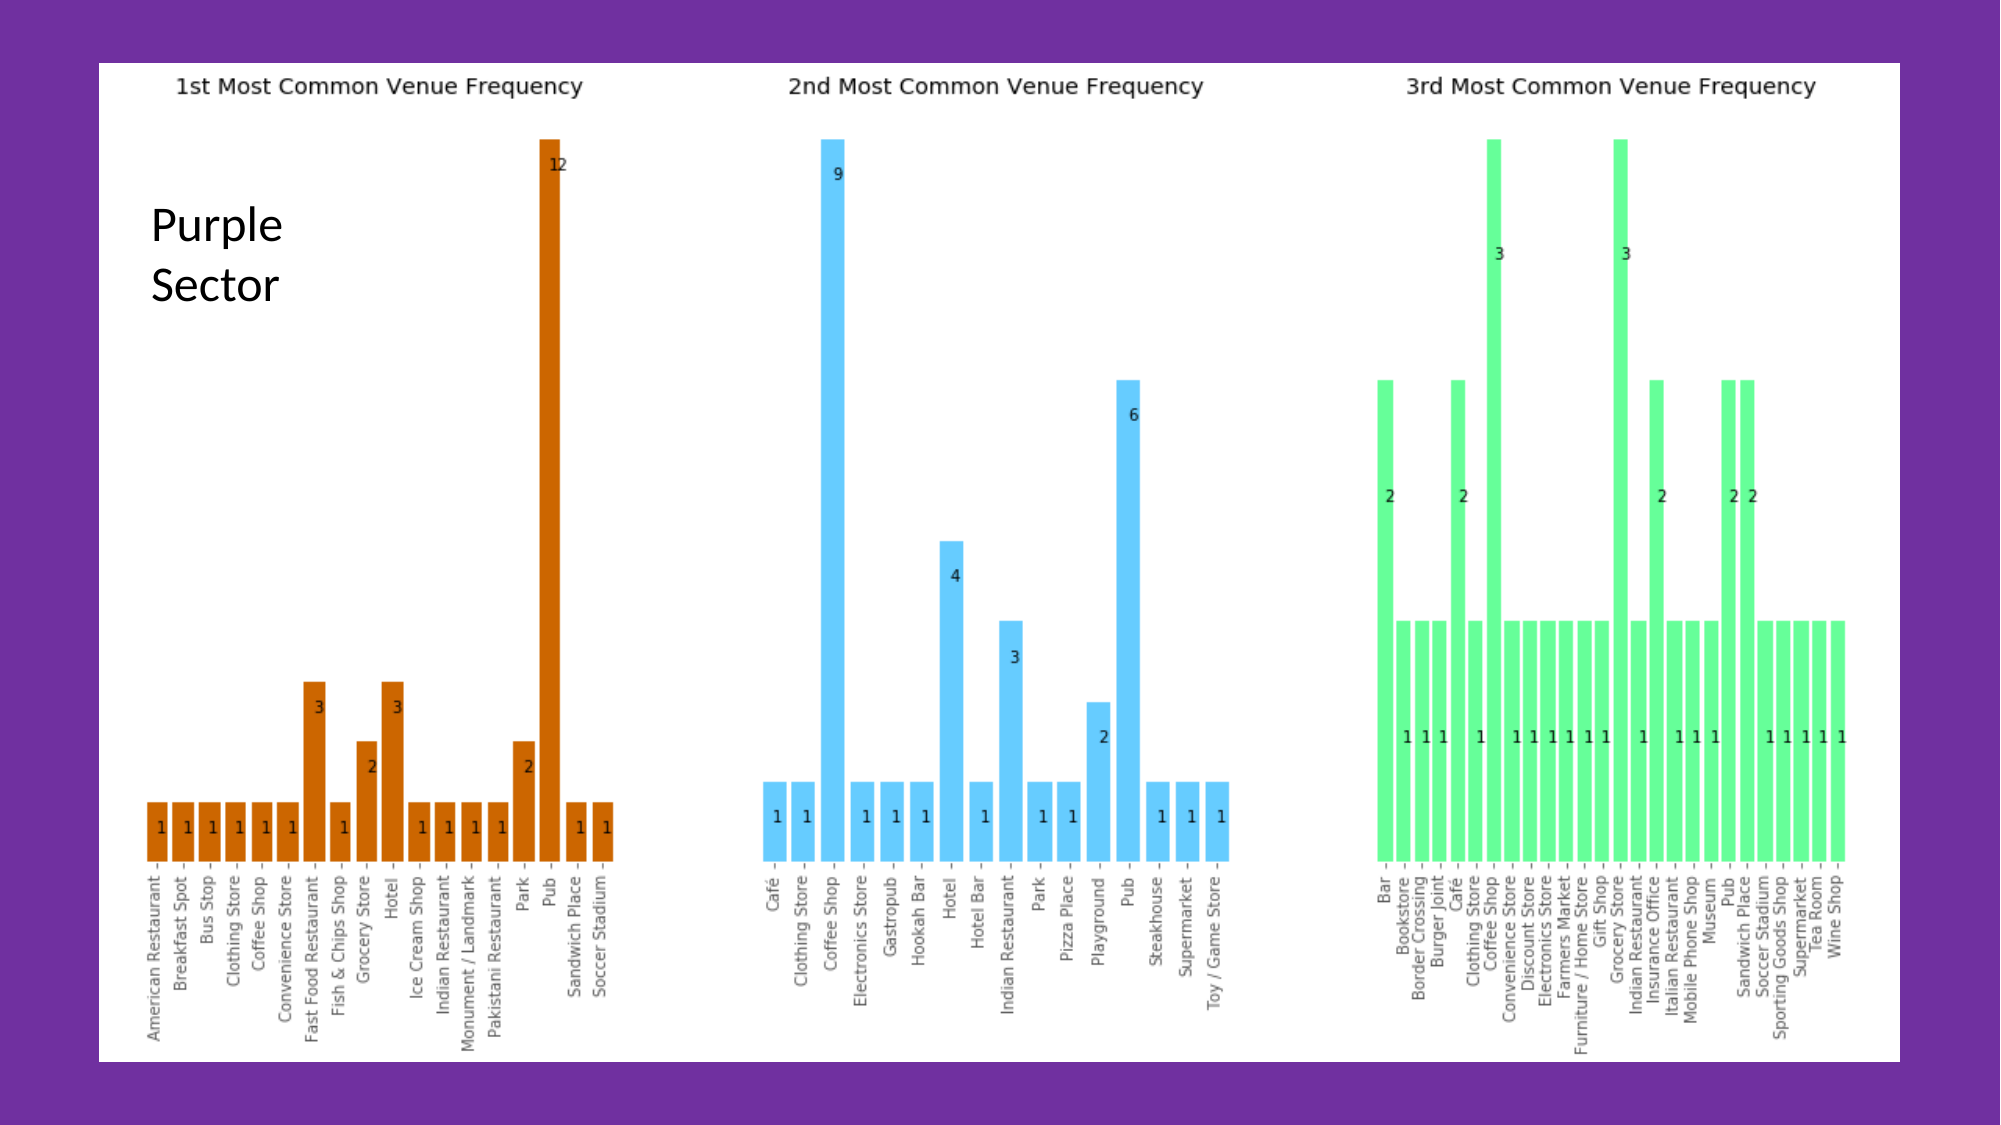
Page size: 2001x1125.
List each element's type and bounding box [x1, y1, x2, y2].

picture [99, 63, 1900, 1062]
